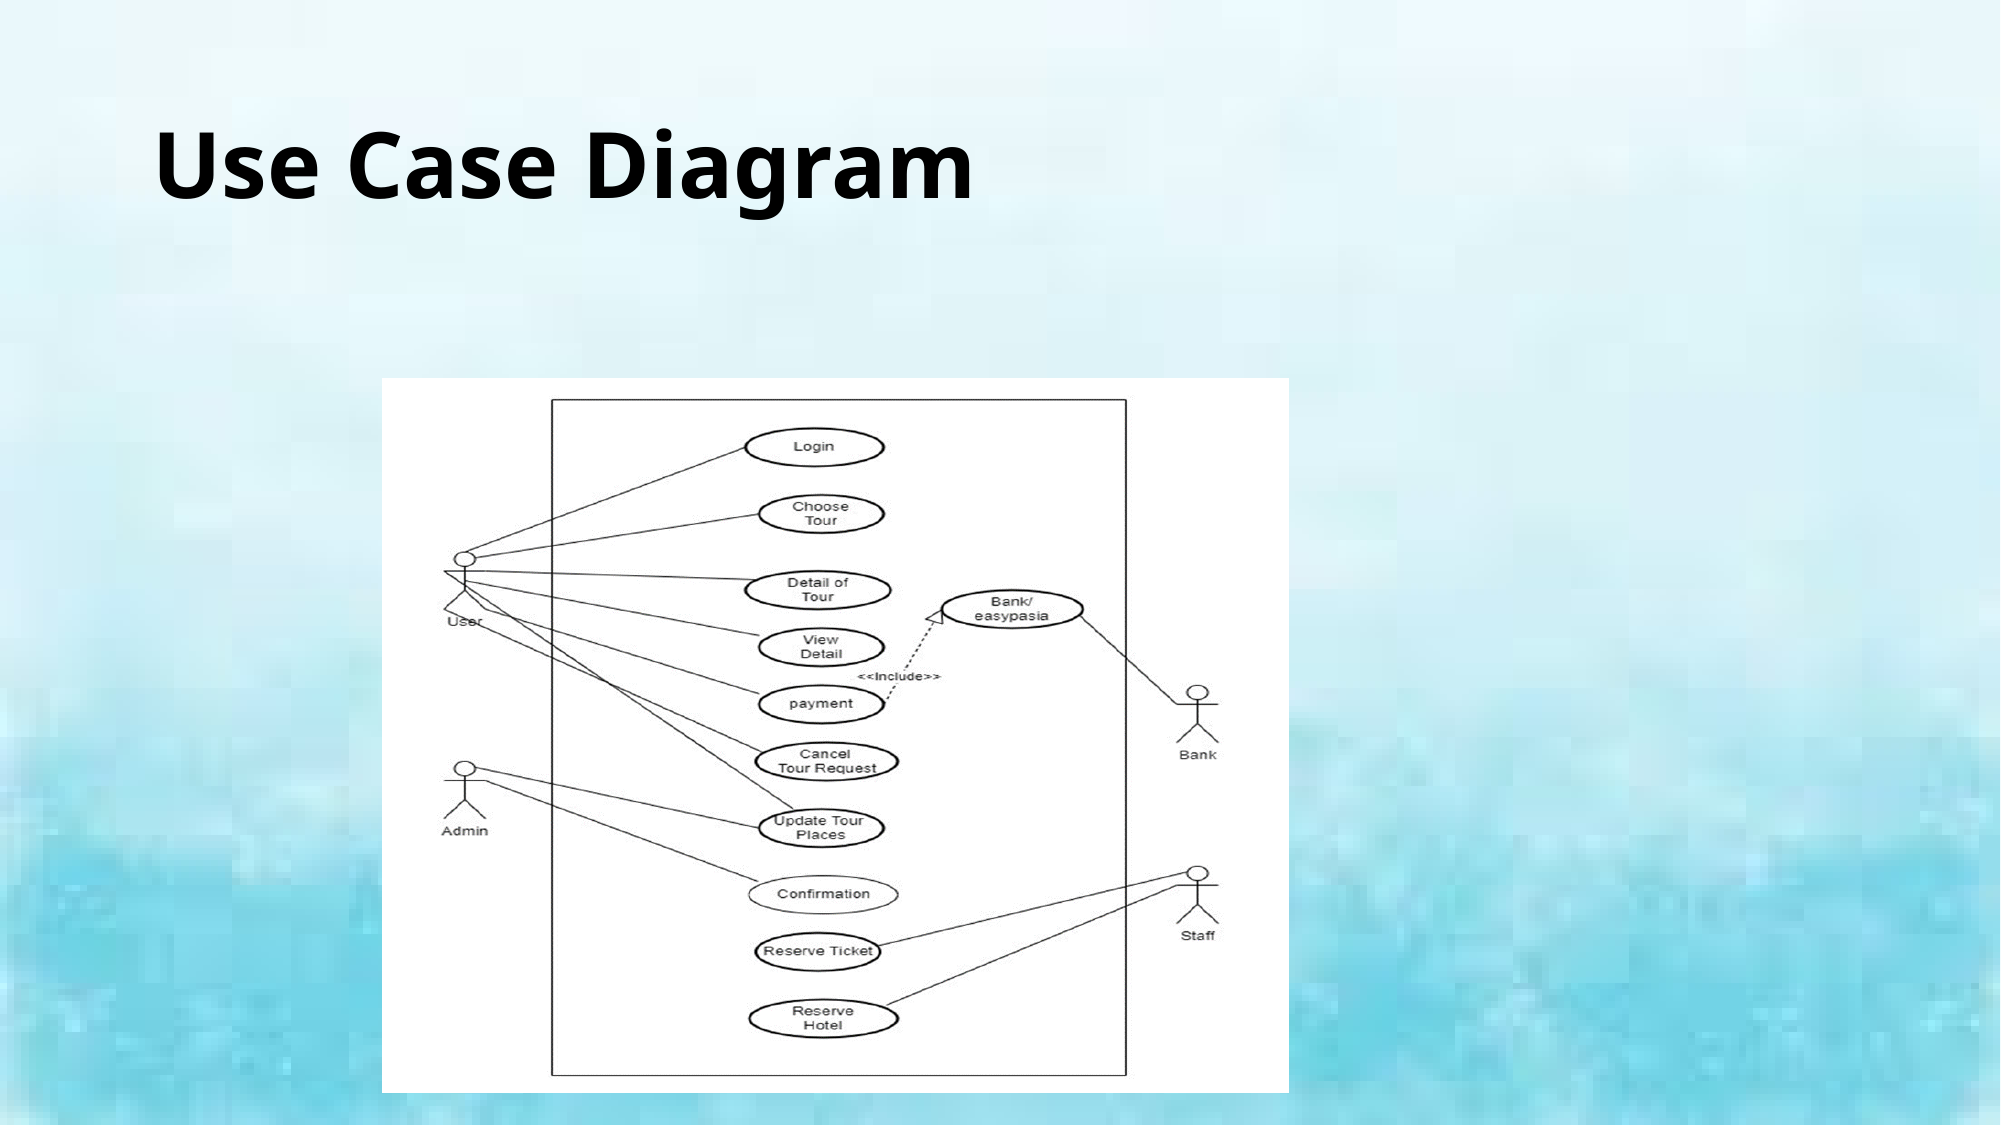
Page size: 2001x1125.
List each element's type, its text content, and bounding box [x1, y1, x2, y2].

title Use Case Diagram [137, 59, 1863, 278]
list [382, 378, 1289, 1093]
